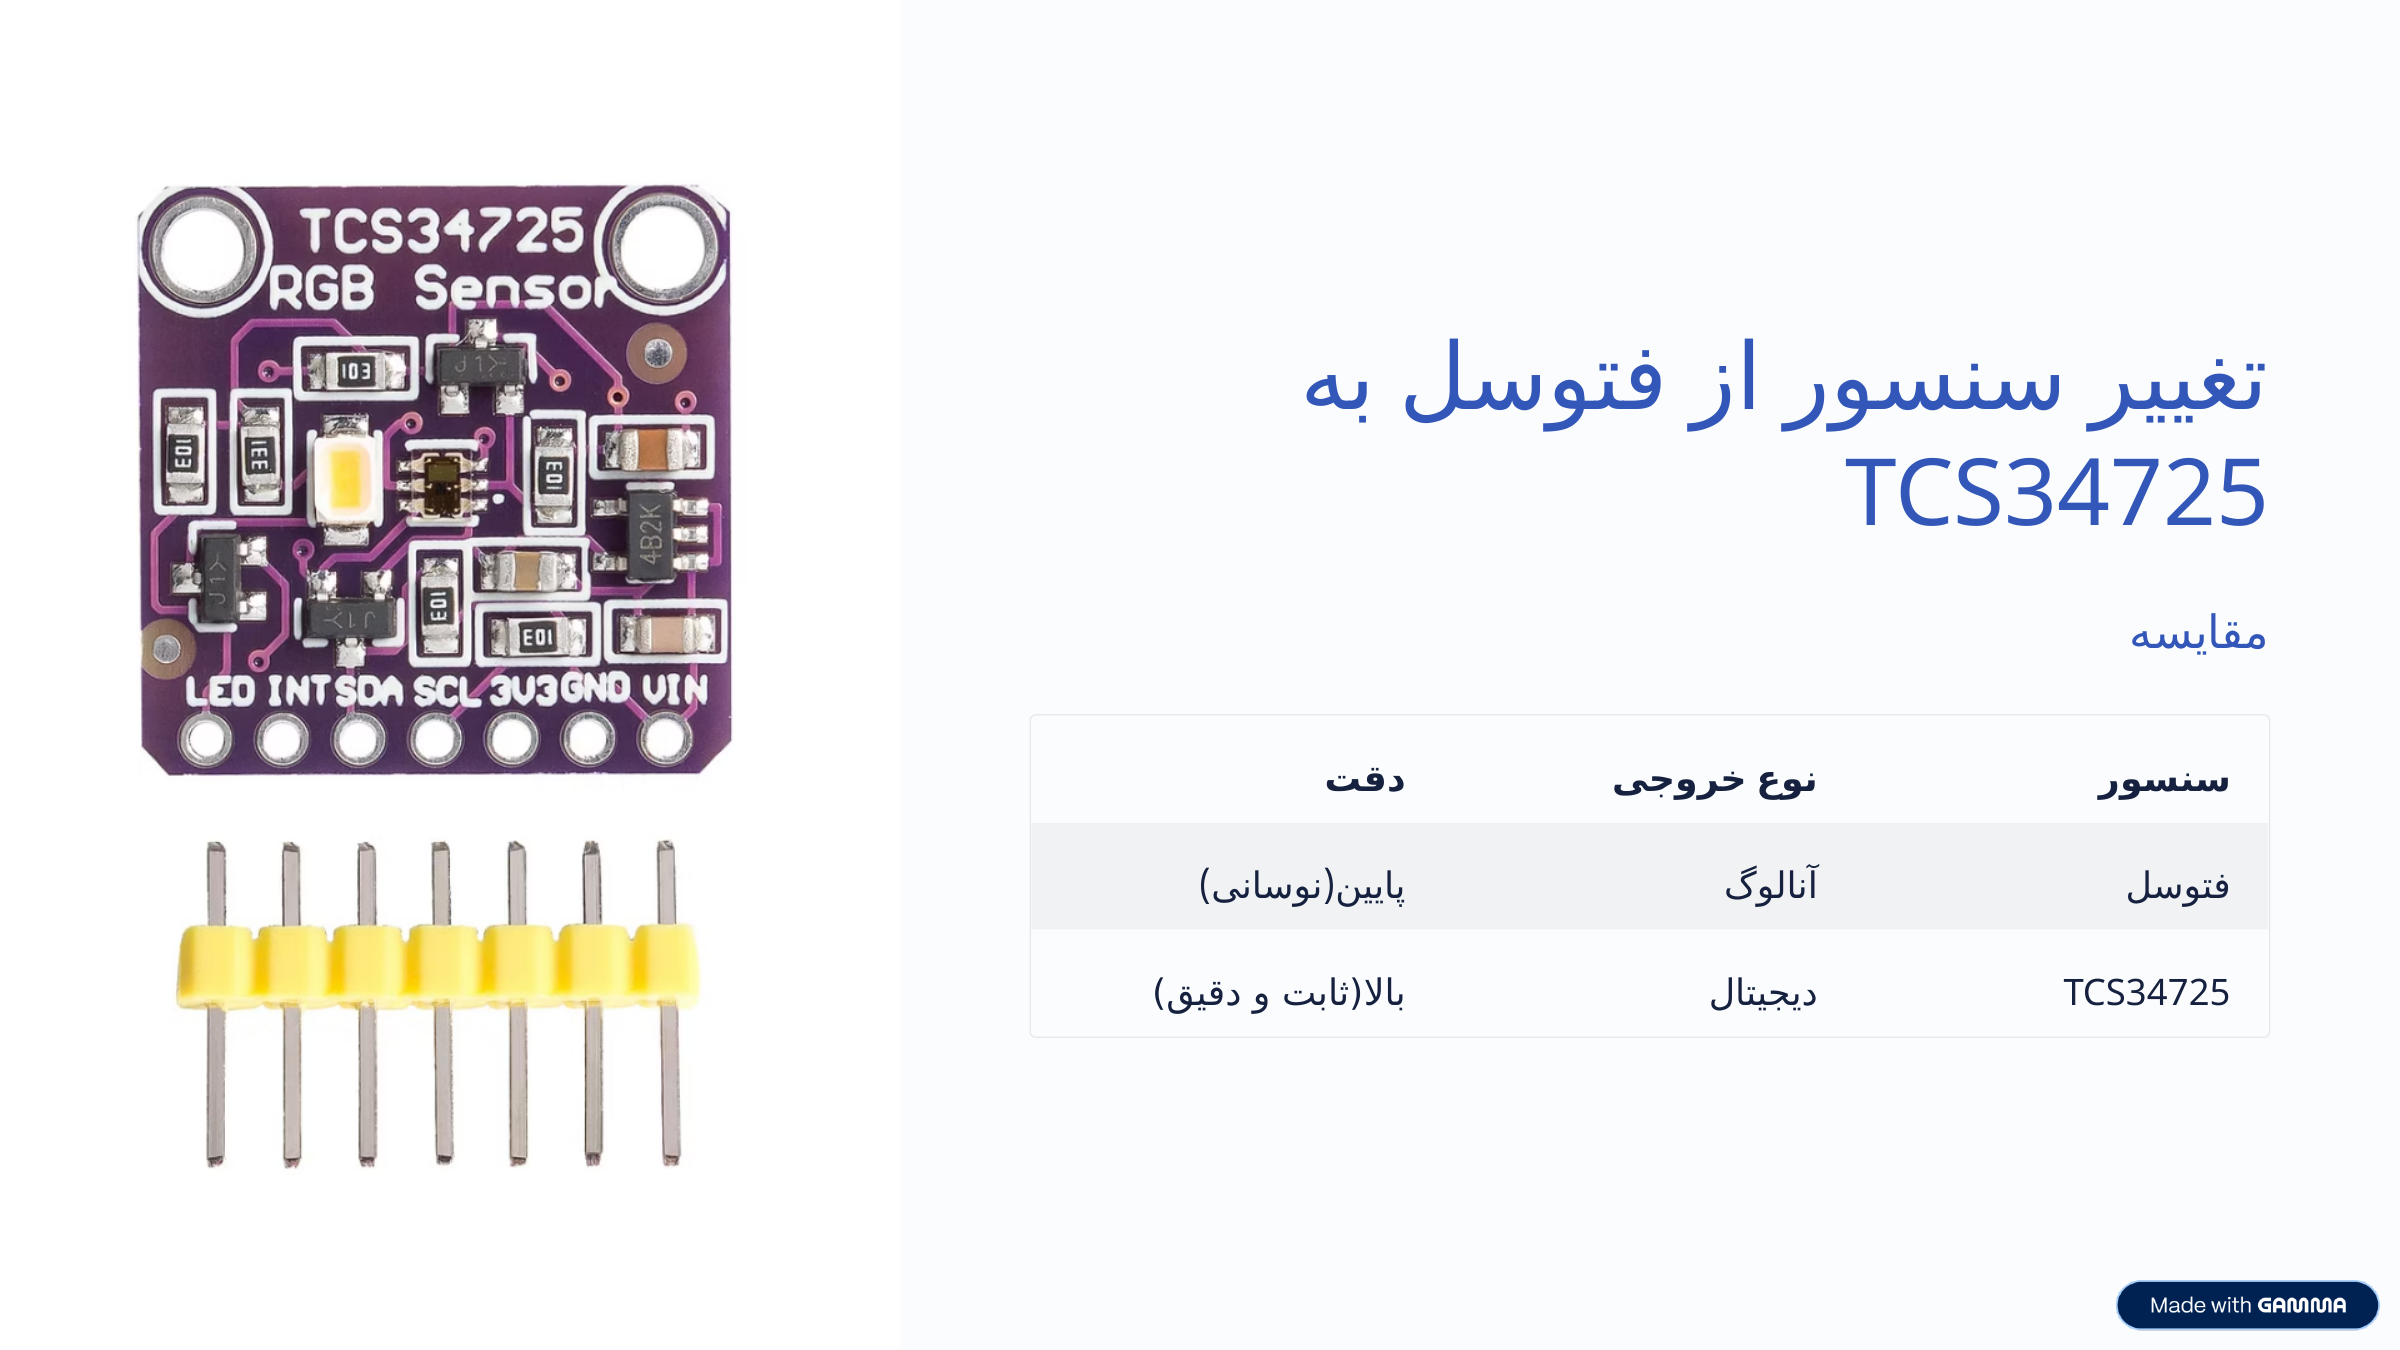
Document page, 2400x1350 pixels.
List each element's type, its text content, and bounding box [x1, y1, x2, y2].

text_box پایین(نوسانی) [1068, 846, 1406, 906]
text_box بالا(ثابت و دقیق) [1068, 952, 1406, 1013]
text_box [1031, 716, 2269, 822]
text_box سنسور [1893, 739, 2232, 800]
text_box [1031, 822, 2269, 929]
text_box دیجیتال [1481, 952, 1819, 1013]
text_box فتوسل [1893, 846, 2232, 906]
text_box TCS34725 [1893, 952, 2232, 1013]
text_box [1031, 929, 2269, 1037]
text_box آنالوگ [1481, 846, 1819, 906]
picture [0, 0, 900, 1350]
text_box تغییر سنسور از فتوسل به TCS34725 [1030, 312, 2270, 546]
text_box دقت [1068, 739, 1406, 800]
text_box مقایسه [1804, 600, 2270, 659]
picture [2106, 1271, 2389, 1339]
text_box نوع خروجی [1481, 739, 1819, 800]
